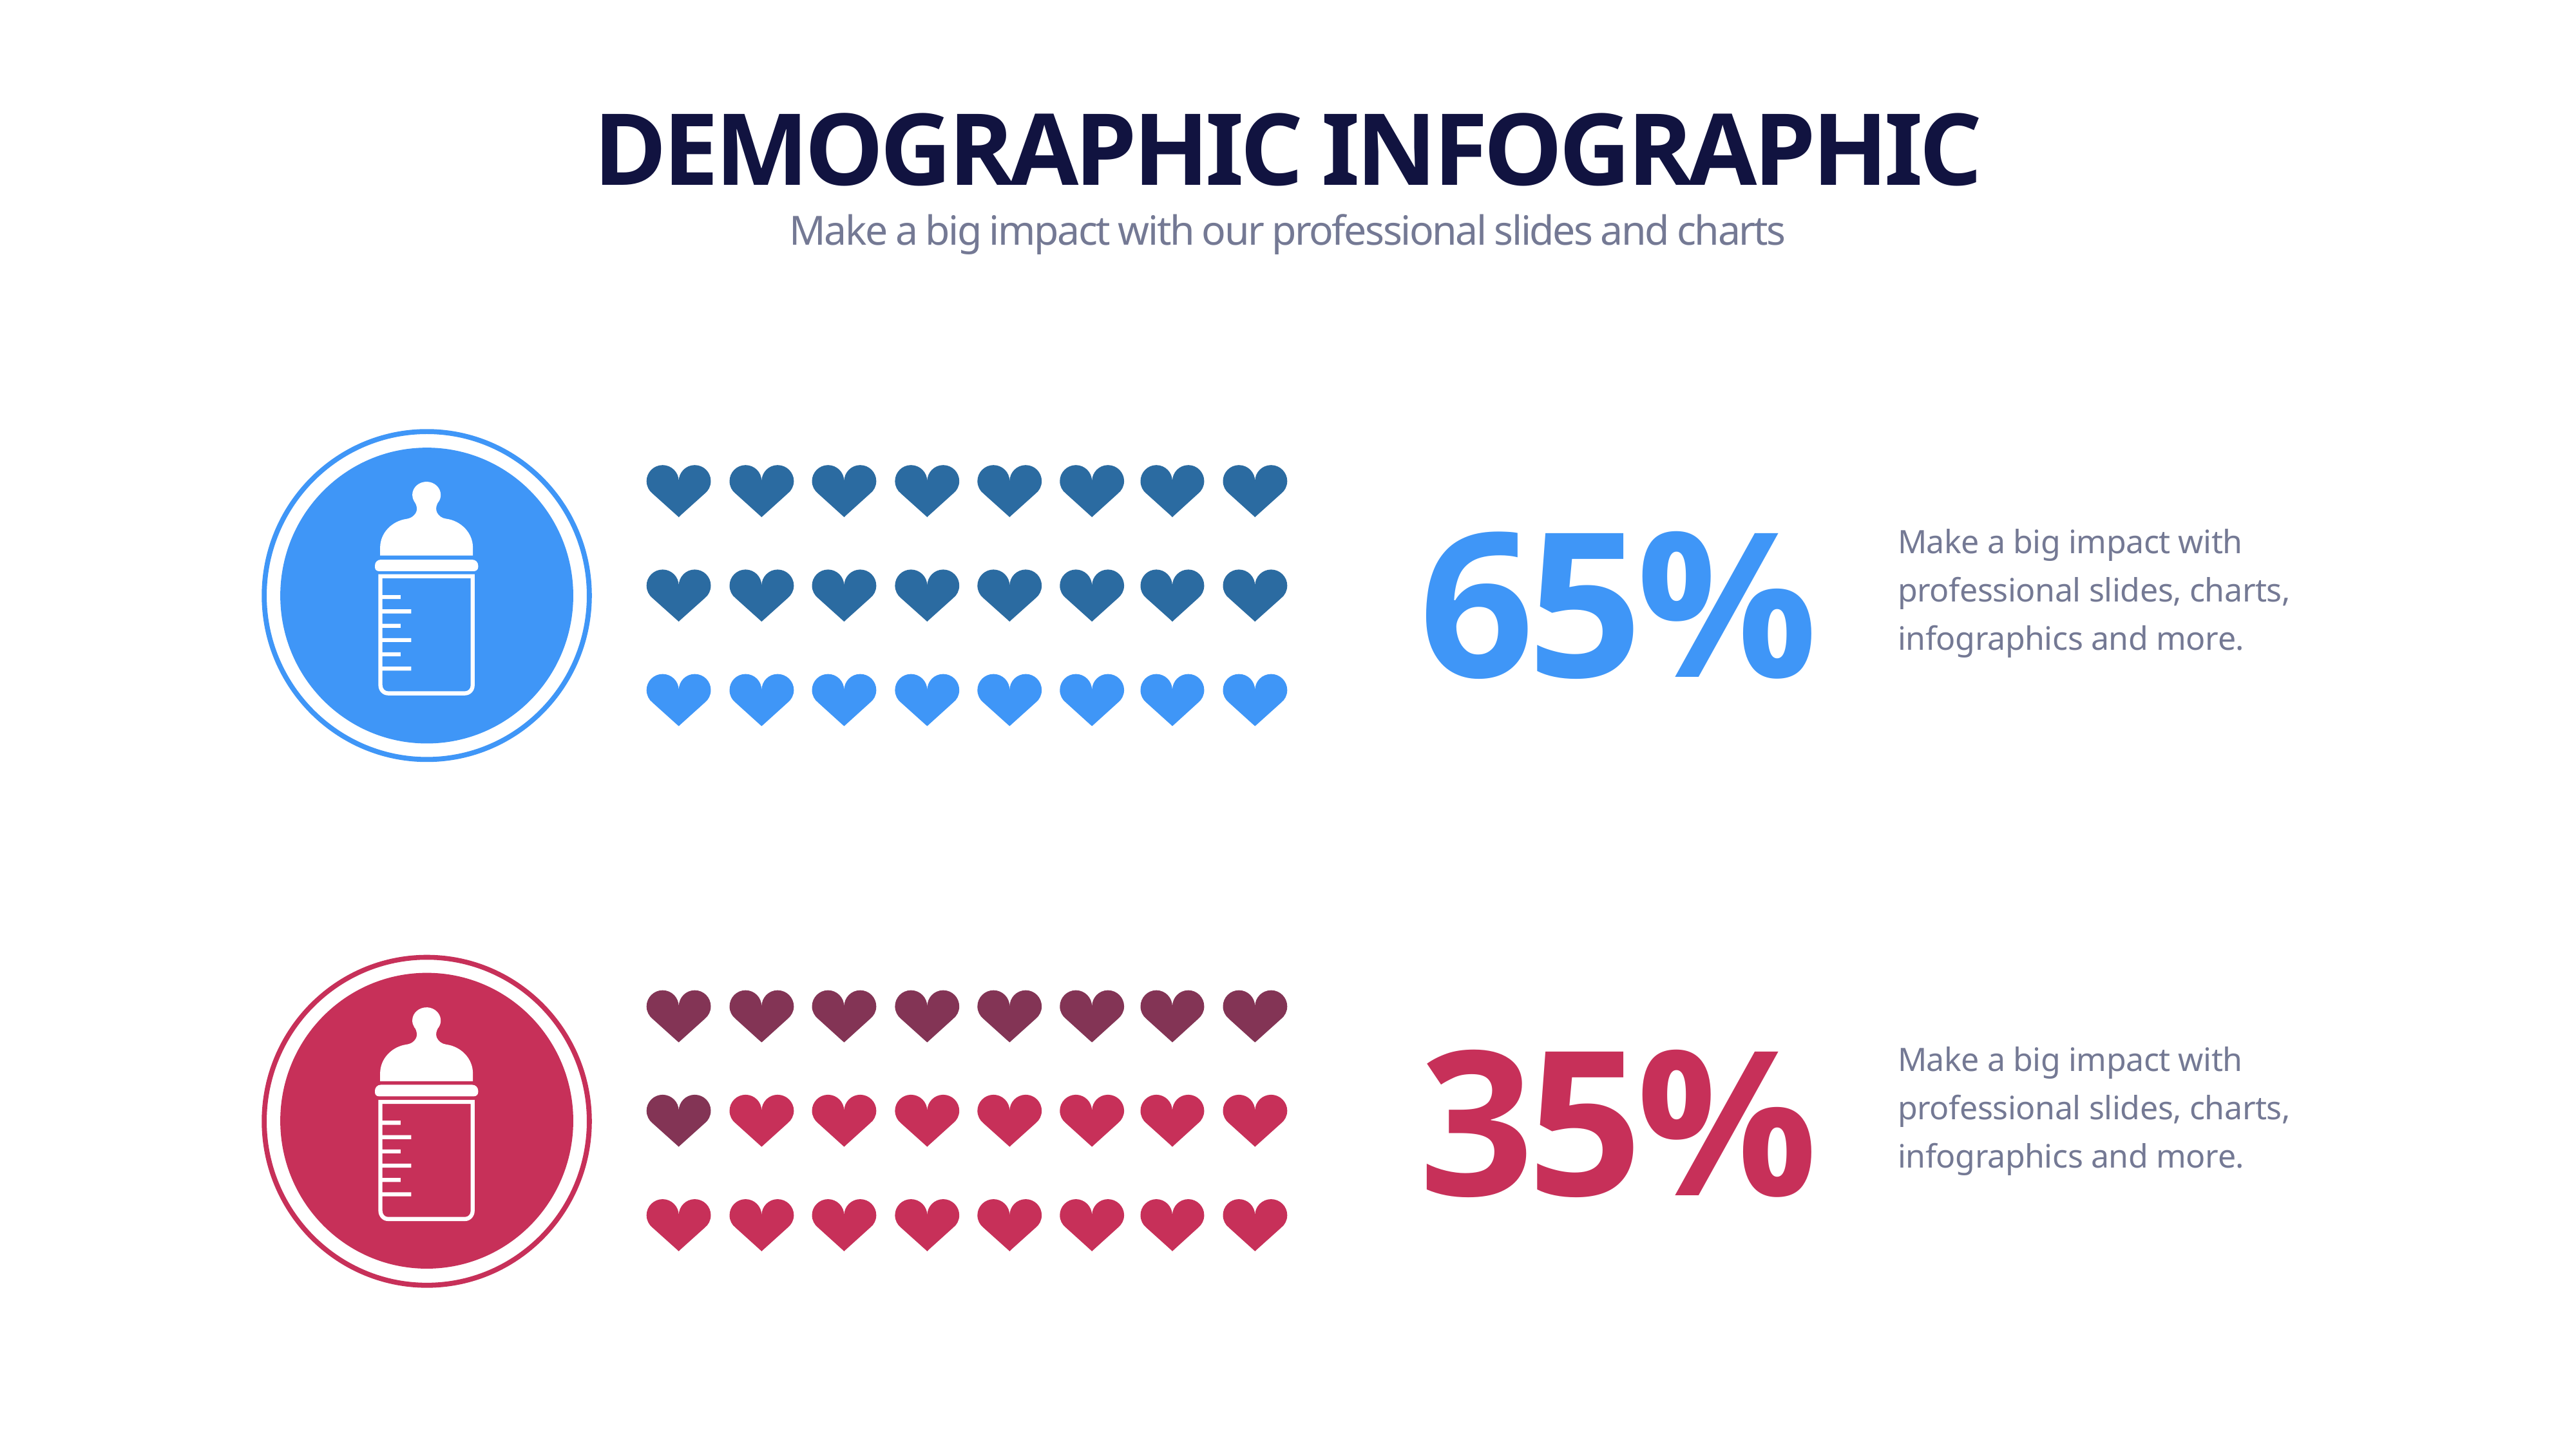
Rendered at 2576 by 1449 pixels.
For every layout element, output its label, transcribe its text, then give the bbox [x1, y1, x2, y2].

text_box DEMOGRAPHIC INFOGRAPHIC [160, 80, 2416, 200]
text_box [1223, 569, 1288, 622]
text_box [729, 990, 794, 1043]
text_box [895, 569, 960, 622]
text_box [977, 1199, 1042, 1251]
text_box [895, 674, 960, 726]
text_box [1223, 1094, 1288, 1147]
text_box 65% [1409, 471, 1882, 723]
text_box [1140, 1199, 1205, 1251]
text_box [646, 569, 711, 622]
text_box [262, 429, 592, 762]
text_box [895, 1199, 960, 1251]
text_box Make a big impact with professional slides, charts, infographics and more. [1888, 507, 2349, 661]
text_box [729, 569, 794, 622]
text_box [812, 990, 877, 1043]
text_box [380, 1007, 473, 1081]
text_box [977, 1094, 1042, 1147]
text_box [646, 1094, 711, 1147]
text_box [280, 972, 573, 1269]
text_box [375, 1084, 479, 1097]
text_box Make a big impact with professional slides, charts, infographics and more. [1888, 1025, 2349, 1180]
text_box [375, 560, 479, 571]
text_box [1223, 990, 1288, 1043]
text_box [812, 674, 877, 726]
text_box [812, 1094, 877, 1147]
text_box [812, 1199, 877, 1251]
text_box [1140, 569, 1205, 622]
text_box [812, 465, 877, 518]
text_box [1140, 1094, 1205, 1147]
text_box [1140, 990, 1205, 1043]
text_box [977, 465, 1042, 518]
text_box [729, 465, 794, 518]
text_box [1223, 465, 1288, 518]
text_box Make a big impact with our professional slides and charts [160, 200, 2416, 258]
text_box [1060, 1094, 1125, 1147]
text_box 35% [1409, 989, 1882, 1240]
text_box [280, 448, 573, 744]
text_box [646, 990, 711, 1043]
text_box [1223, 1199, 1288, 1251]
text_box [895, 1094, 960, 1147]
text_box [646, 674, 711, 726]
text_box [262, 954, 592, 1288]
text_box [895, 990, 960, 1043]
text_box [1060, 674, 1125, 726]
text_box [1223, 674, 1288, 726]
text_box [729, 1199, 794, 1251]
text_box [1140, 674, 1205, 726]
text_box [977, 990, 1042, 1043]
text_box [1140, 465, 1205, 518]
text_box [378, 1099, 475, 1222]
text_box [1060, 1199, 1125, 1251]
text_box [380, 482, 473, 556]
text_box [729, 674, 794, 726]
text_box [646, 1199, 711, 1251]
text_box [1060, 465, 1125, 518]
text_box [977, 674, 1042, 726]
text_box [378, 574, 475, 696]
text_box [646, 465, 711, 518]
text_box [1060, 569, 1125, 622]
text_box [895, 465, 960, 518]
text_box [812, 569, 877, 622]
text_box [977, 569, 1042, 622]
text_box [1060, 990, 1125, 1043]
text_box [729, 1094, 794, 1147]
